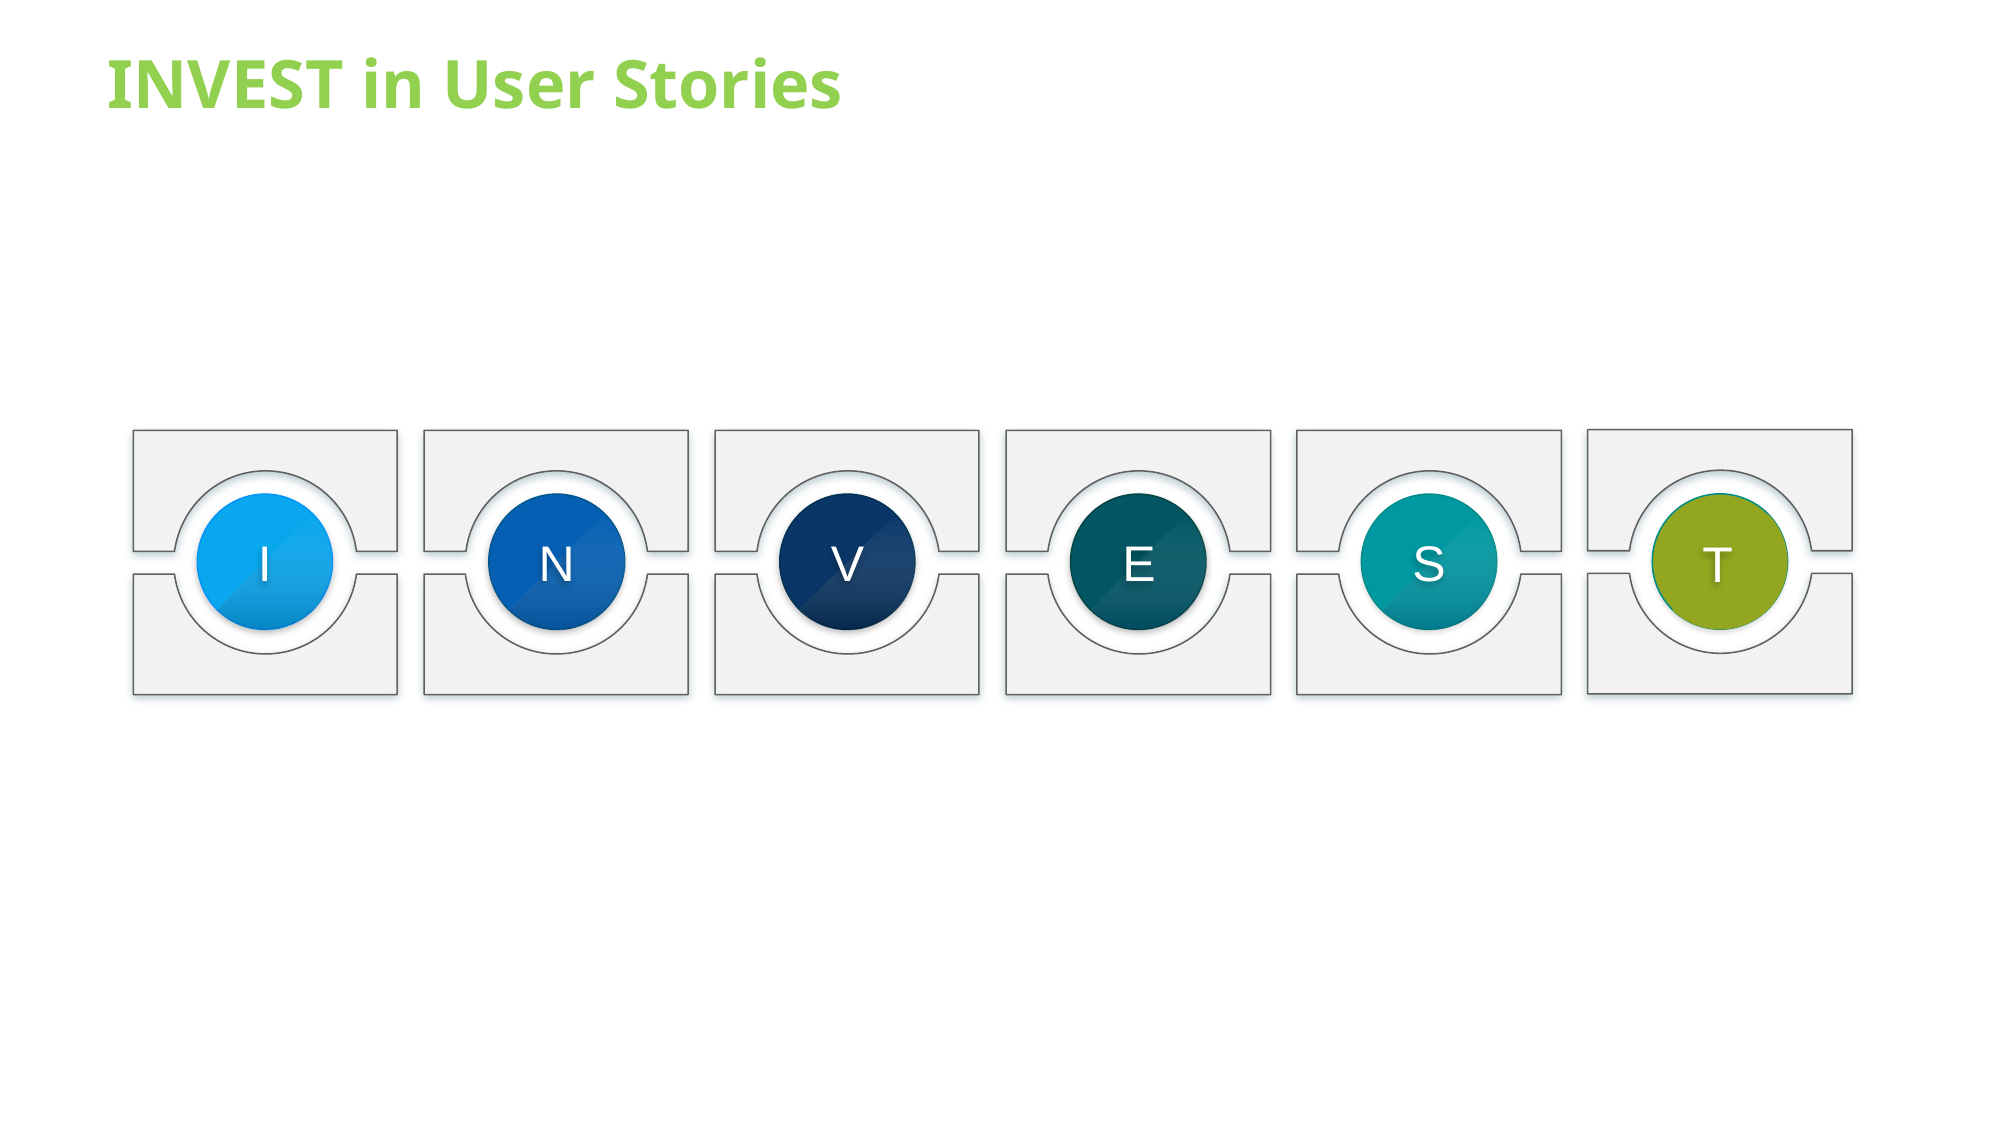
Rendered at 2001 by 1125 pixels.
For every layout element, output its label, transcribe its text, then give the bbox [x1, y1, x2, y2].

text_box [488, 494, 625, 630]
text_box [133, 430, 398, 695]
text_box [1652, 493, 1788, 630]
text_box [1070, 494, 1206, 630]
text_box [1296, 430, 1562, 695]
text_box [1587, 429, 1853, 694]
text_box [1006, 430, 1271, 695]
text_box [715, 430, 979, 695]
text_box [1361, 494, 1497, 630]
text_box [197, 494, 333, 630]
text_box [779, 494, 915, 630]
text_box INVEST in User Stories [100, 38, 2000, 141]
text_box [424, 430, 689, 695]
